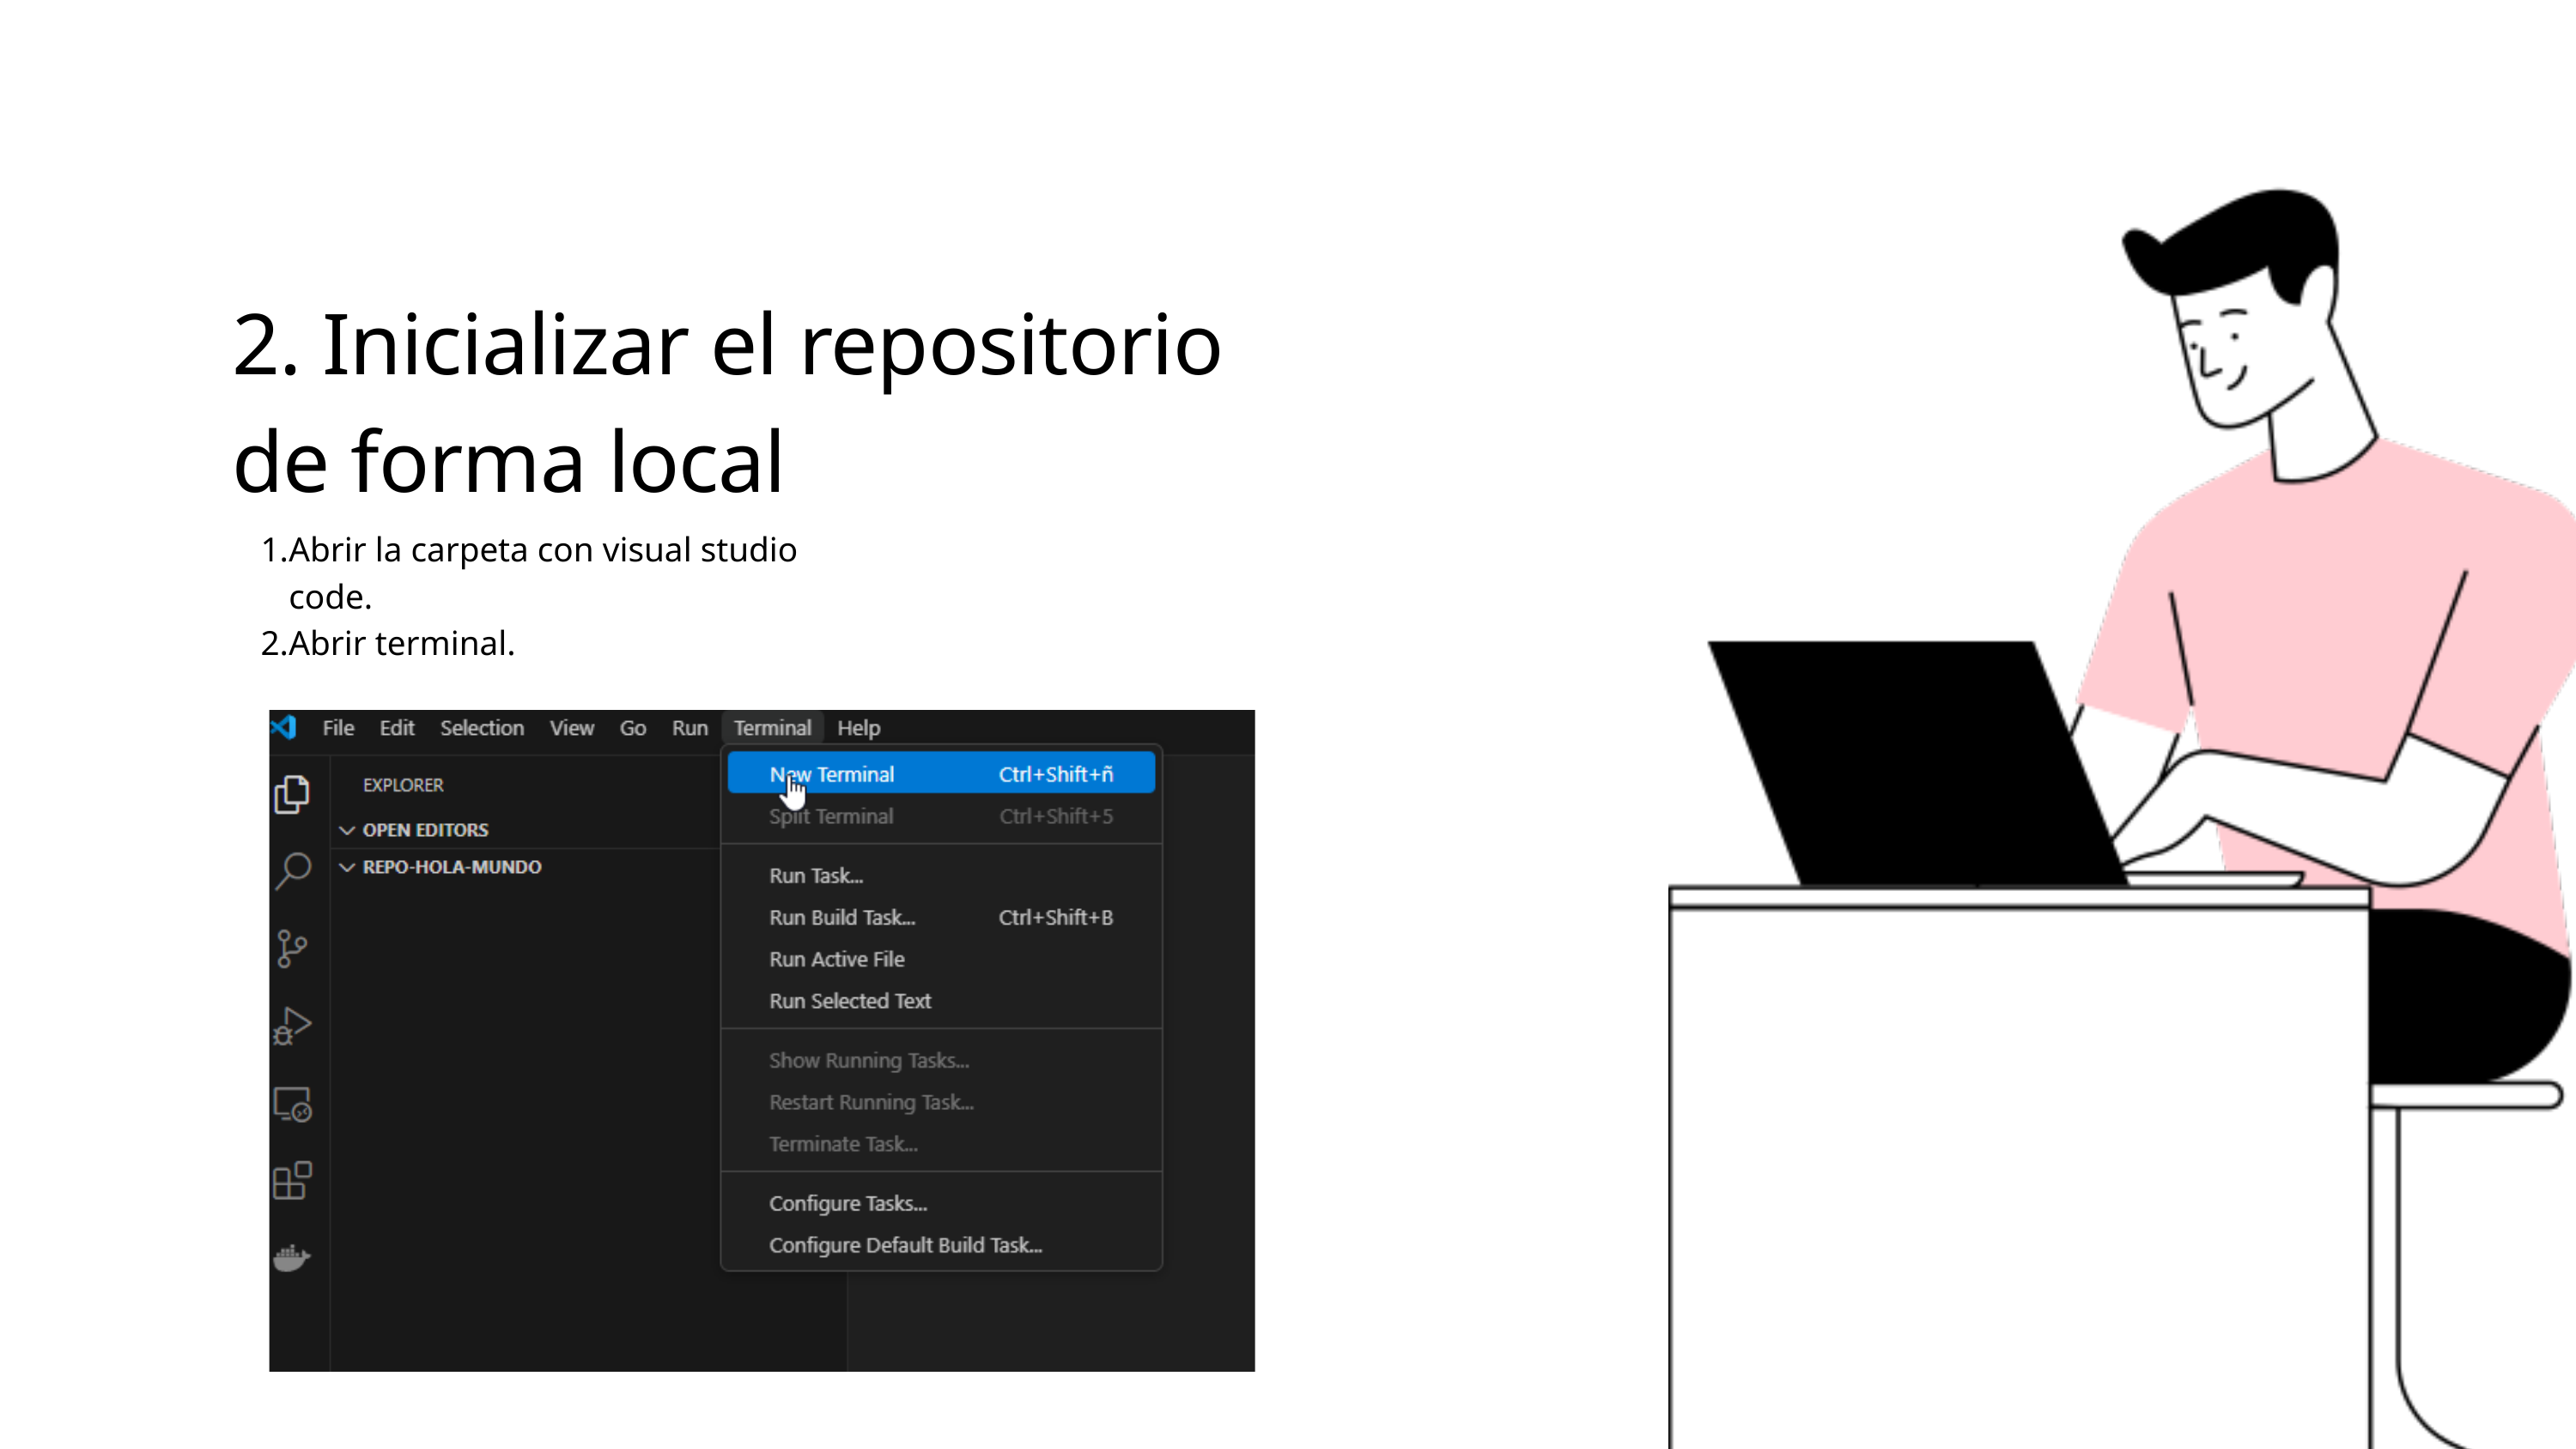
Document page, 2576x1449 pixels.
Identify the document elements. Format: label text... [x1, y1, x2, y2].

text_box [269, 710, 1255, 1372]
text_box 2. Inicializar el repositorio de forma local [232, 273, 1341, 509]
text_box [1668, 180, 2576, 1449]
text_box Abrir la carpeta con visual studio code. Abrir terminal. [232, 522, 847, 663]
